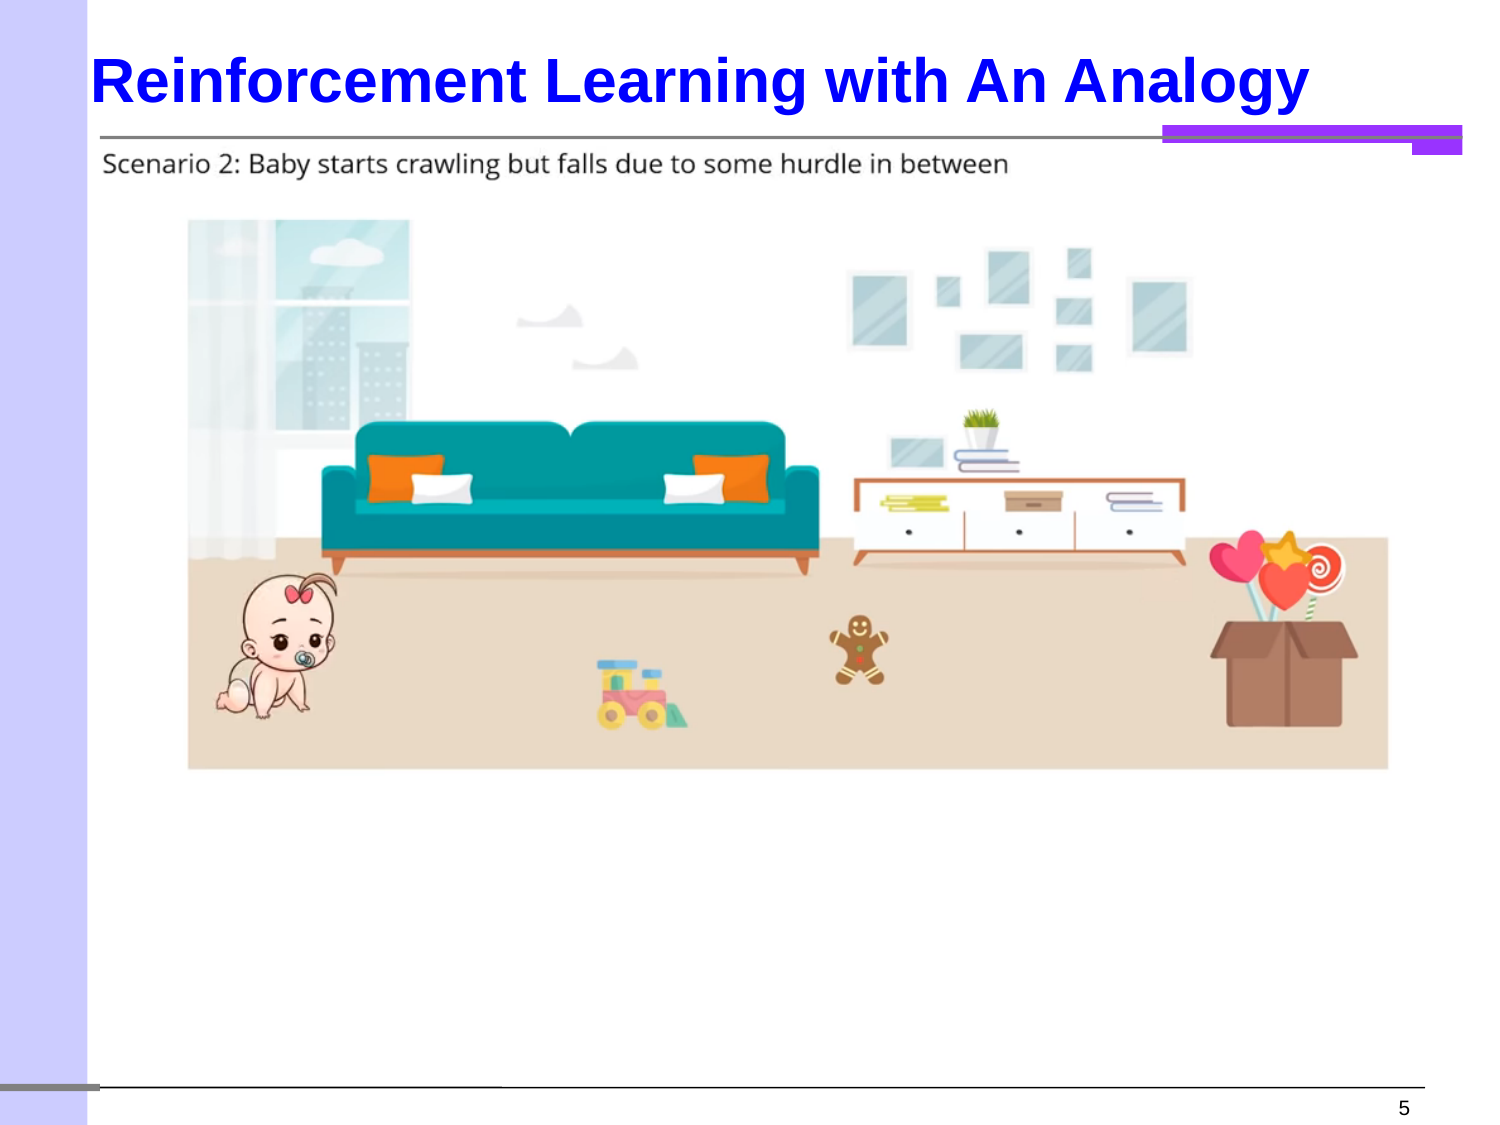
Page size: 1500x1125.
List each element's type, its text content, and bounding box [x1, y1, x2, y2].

text_box Reinforcement Learning with An Analogy [75, 8, 1426, 147]
slide_number 5 [1337, 1087, 1426, 1125]
picture [88, 143, 1412, 782]
